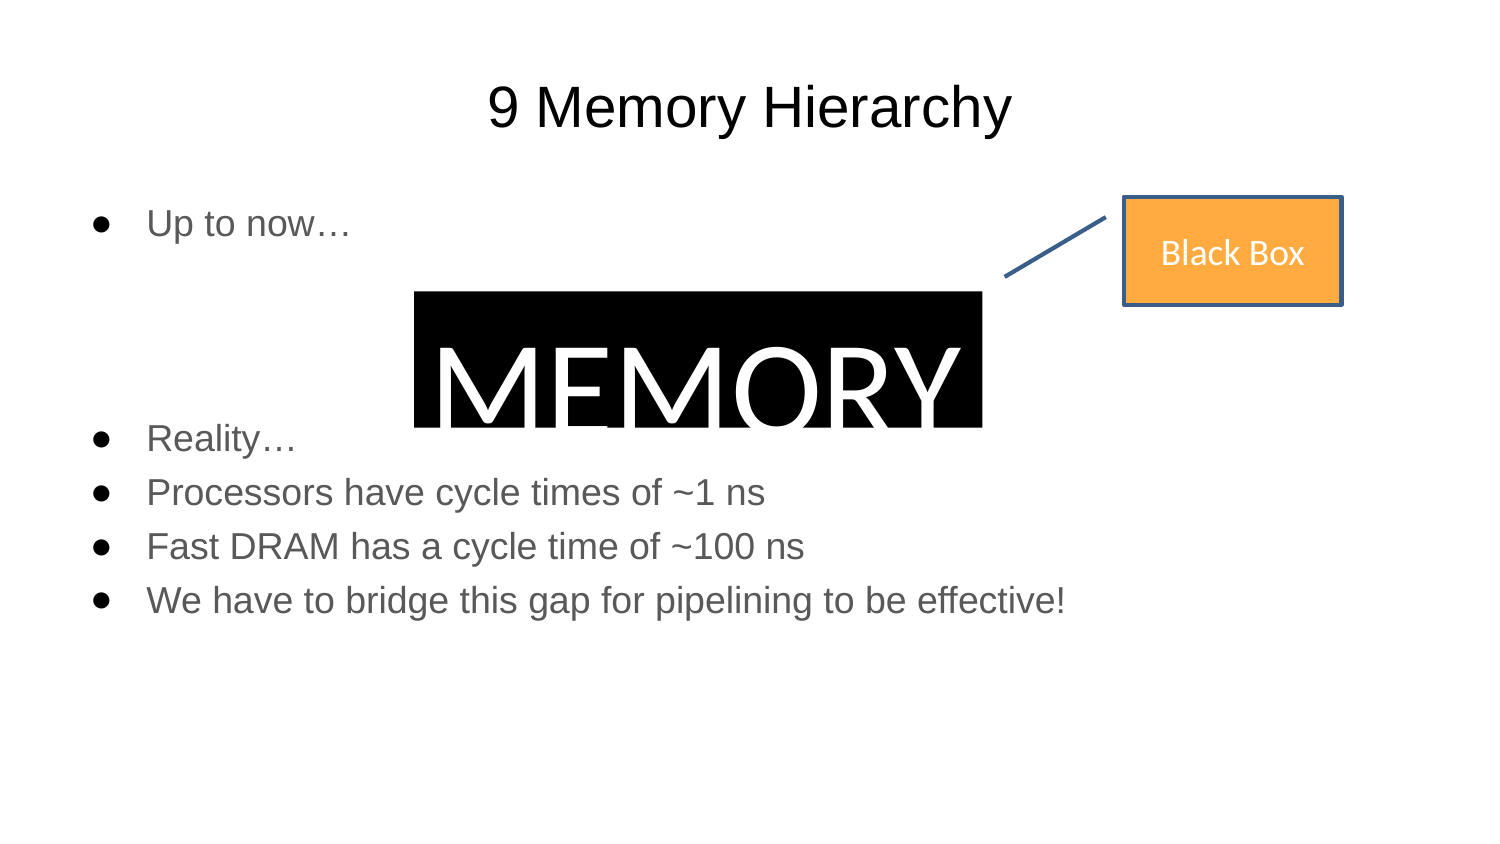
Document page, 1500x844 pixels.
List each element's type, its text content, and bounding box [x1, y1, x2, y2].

title 9 Memory Hierarchy [75, 33, 1425, 175]
list Up to now… Reality… Processors have cycle times of ~1 ns Fast DRAM has a cycle time of ~100 ns We have to bridge this gap for pipelining to be effective! [75, 196, 1425, 780]
text_box Black Box [1123, 196, 1342, 305]
text_box MEMORY [414, 291, 983, 428]
